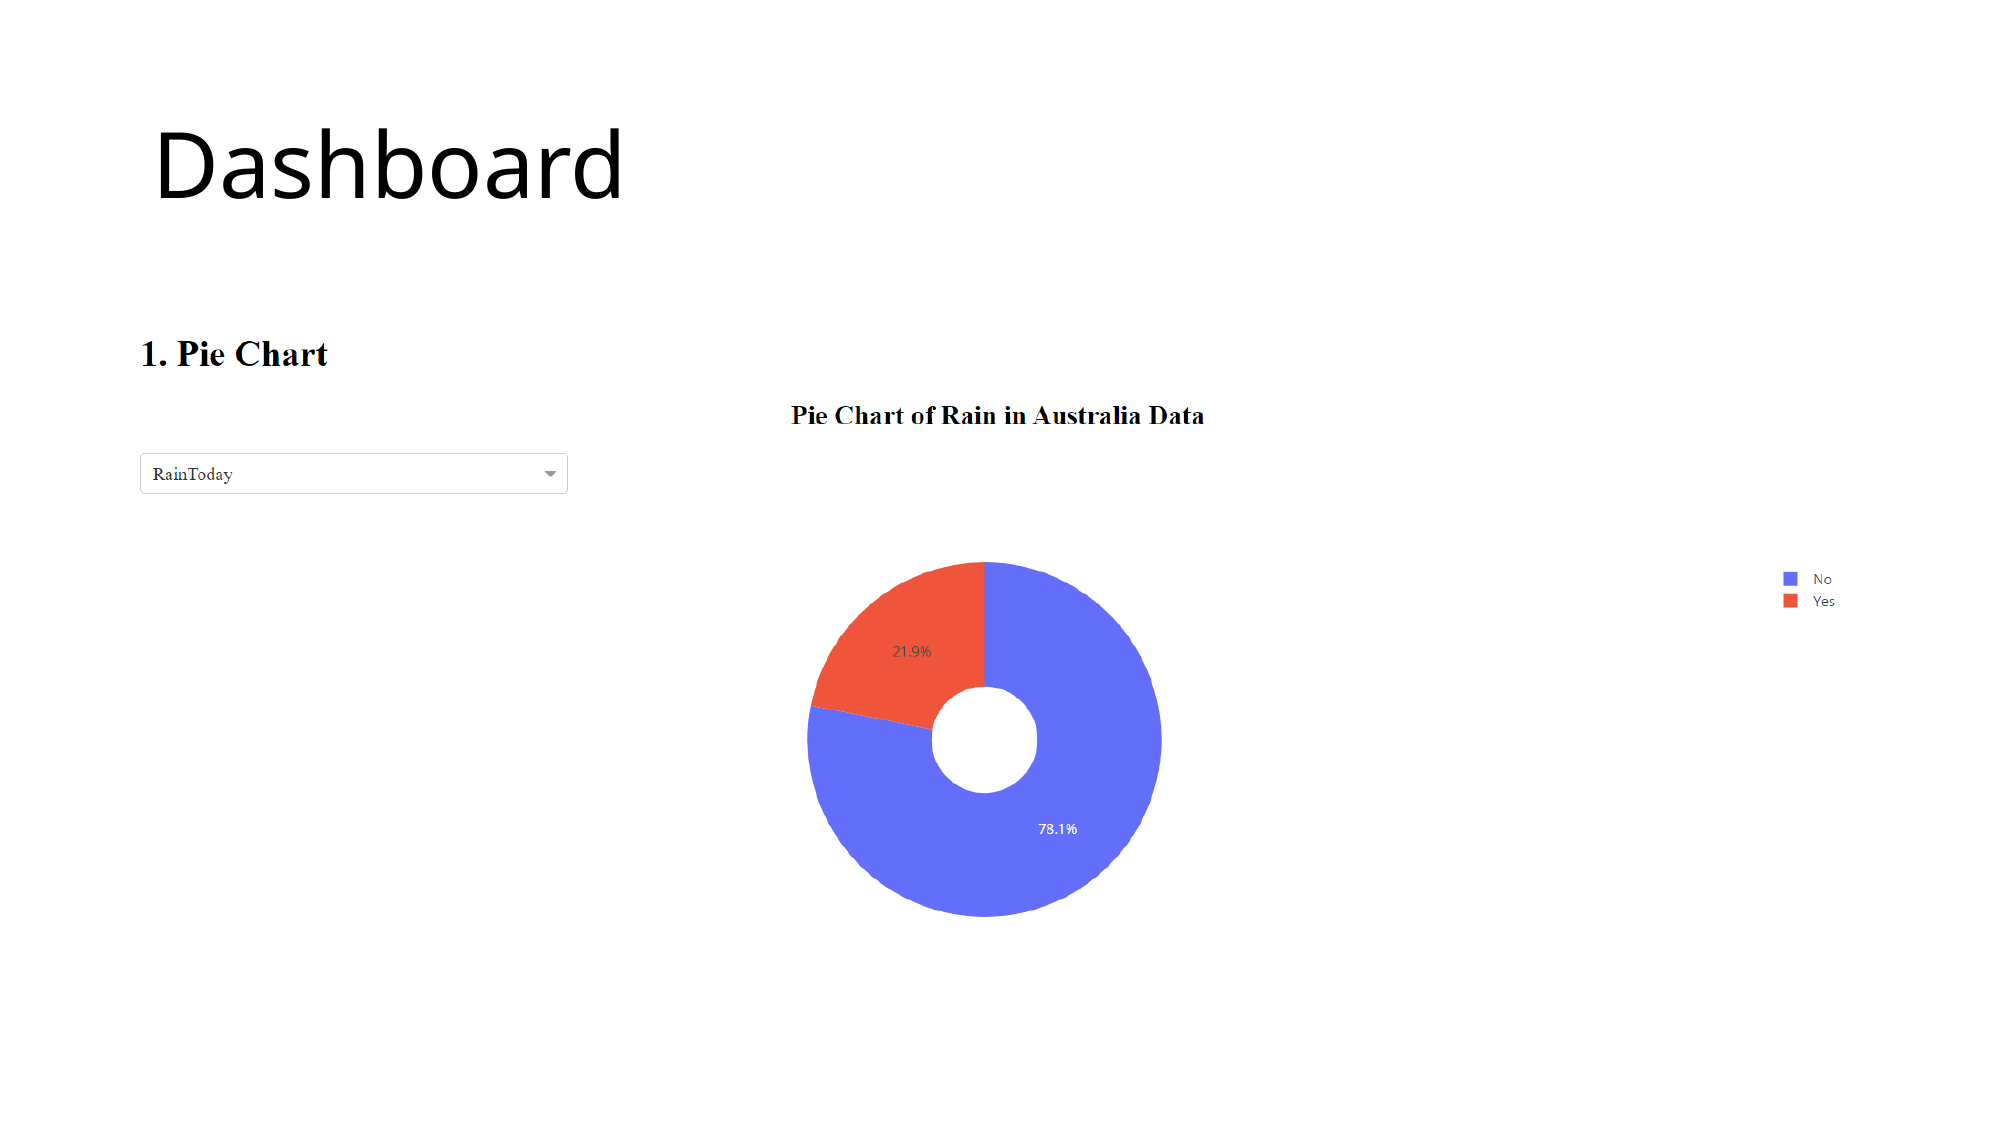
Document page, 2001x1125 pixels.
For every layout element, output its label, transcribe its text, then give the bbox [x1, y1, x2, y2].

title Dashboard [137, 59, 1863, 278]
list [137, 318, 1863, 995]
